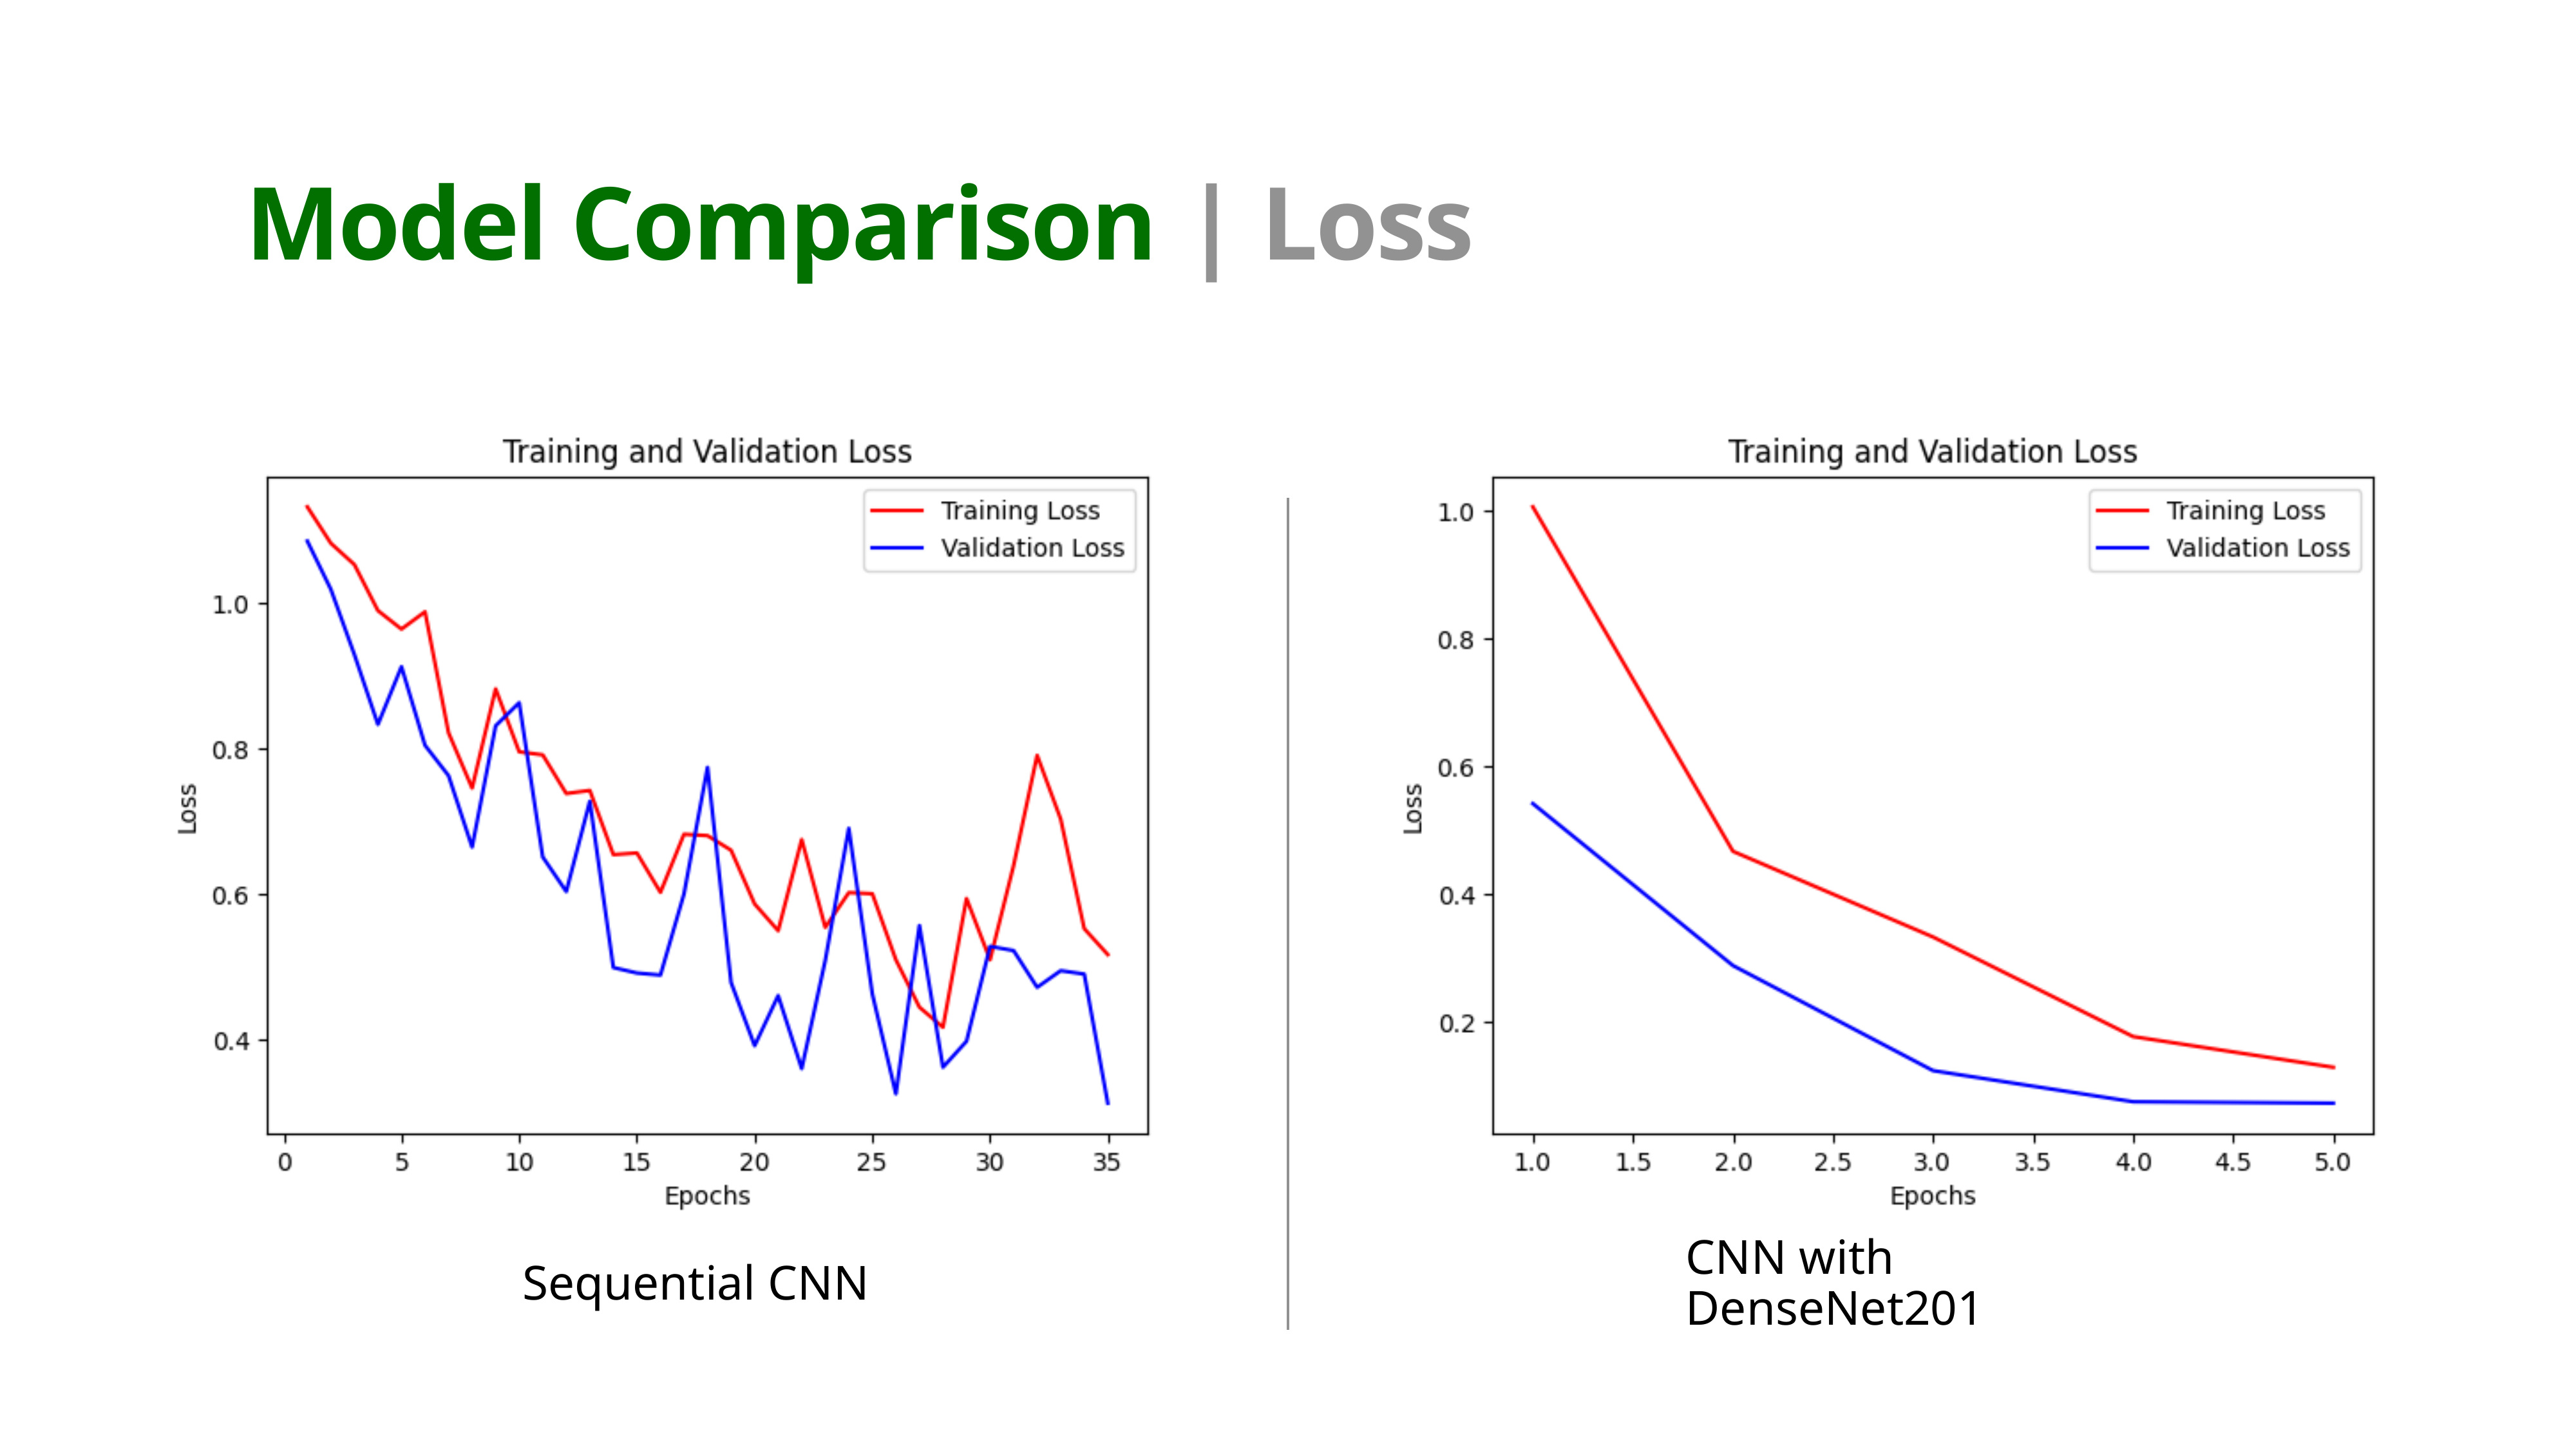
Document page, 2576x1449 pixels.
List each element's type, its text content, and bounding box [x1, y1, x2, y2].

picture [1385, 421, 2392, 1229]
text_box CNN with DenseNet201 [1680, 1229, 2204, 1341]
title Model Comparison | Loss [240, 176, 1989, 330]
text_box Sequential CNN [517, 1253, 875, 1316]
picture [158, 421, 1166, 1229]
